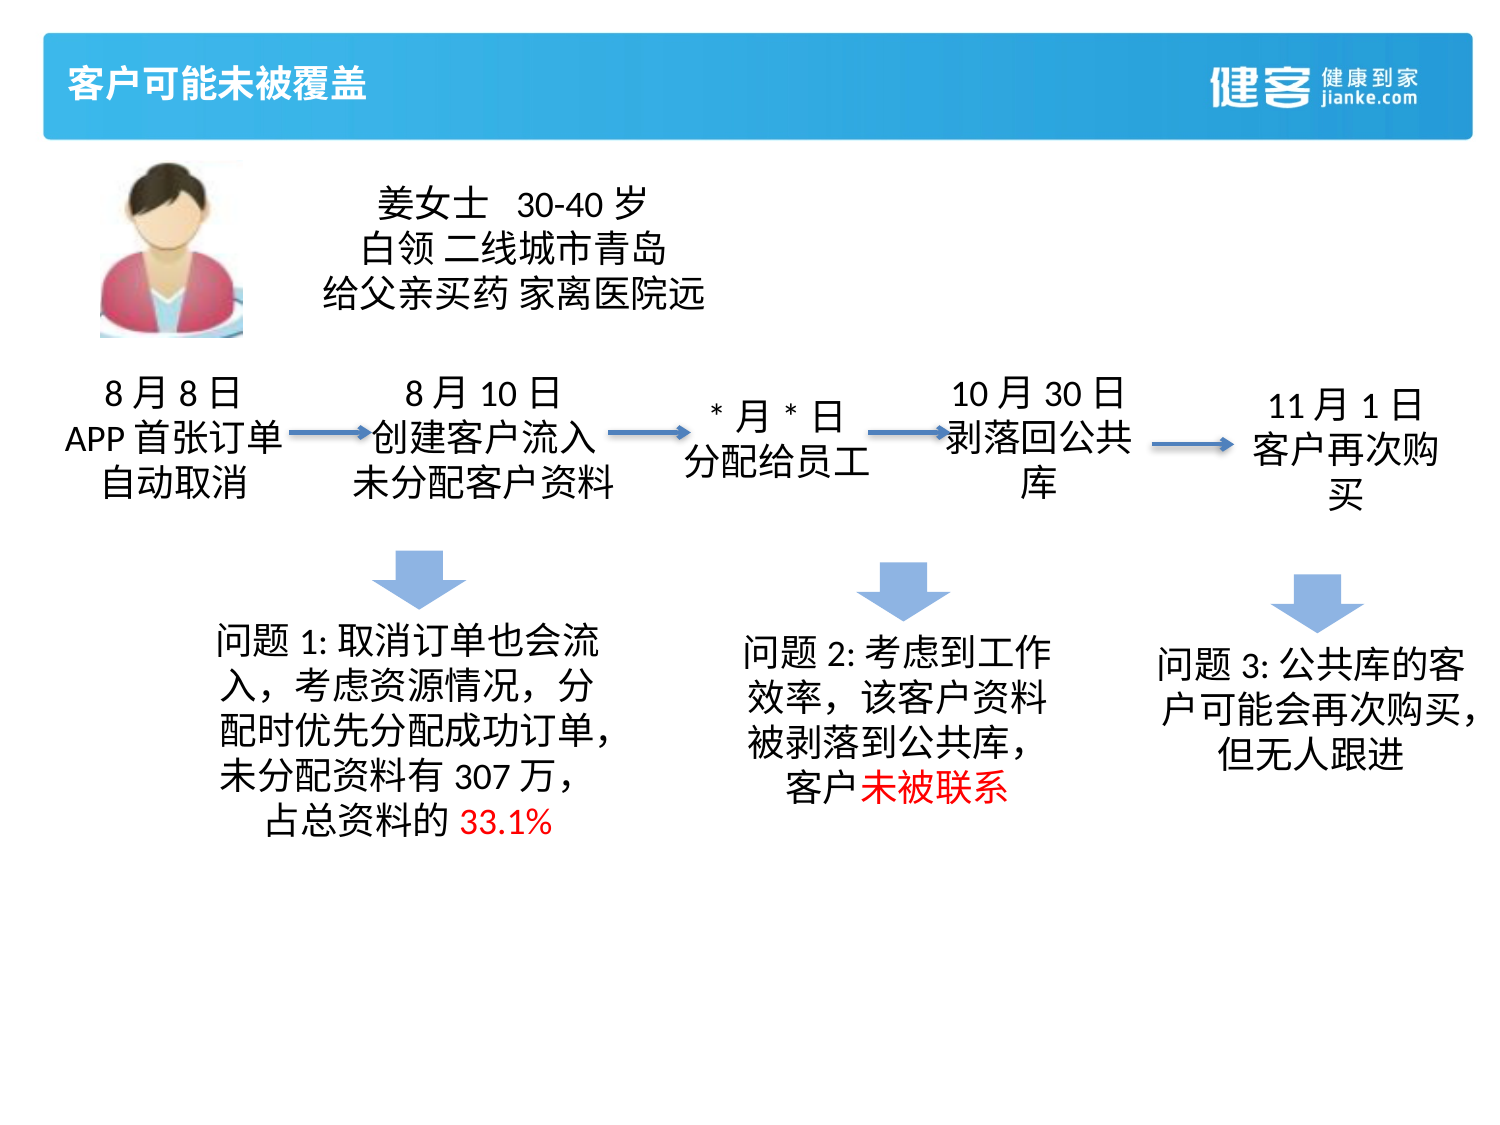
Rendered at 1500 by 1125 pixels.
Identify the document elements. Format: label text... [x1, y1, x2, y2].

text_box 11月1日 客户再次购买 [1222, 373, 1471, 524]
text_box *月*日 分配给员工 [668, 385, 886, 490]
text_box 问题2:考虑到工作效率，该客户资料被剥落到公共库，客户未被联系 [714, 621, 1081, 817]
text_box 8月10日 创建客户流入 未分配客户资料 [338, 361, 631, 512]
picture [3, 0, 1500, 1125]
text_box 8月8日 APP首张订单 自动取消 [50, 361, 299, 512]
text_box [856, 562, 951, 621]
text_box 客户可能未被覆盖 [53, 52, 1204, 113]
text_box 问题3:公共库的客户可能会再次购买，但无人跟进 [1128, 633, 1495, 784]
text_box [371, 550, 467, 609]
text_box 10月30日 剥落回公共库 [915, 361, 1164, 512]
text_box 问题1:取消订单也会流入，考虑资源情况，分配时优先分配成功订单，未分配资料有307万，占总资料的33.1% [194, 609, 621, 850]
text_box [1270, 574, 1365, 633]
text_box 姜女士 30-40岁 白领 二线城市青岛 给父亲买药 家离医院远 [265, 172, 762, 323]
